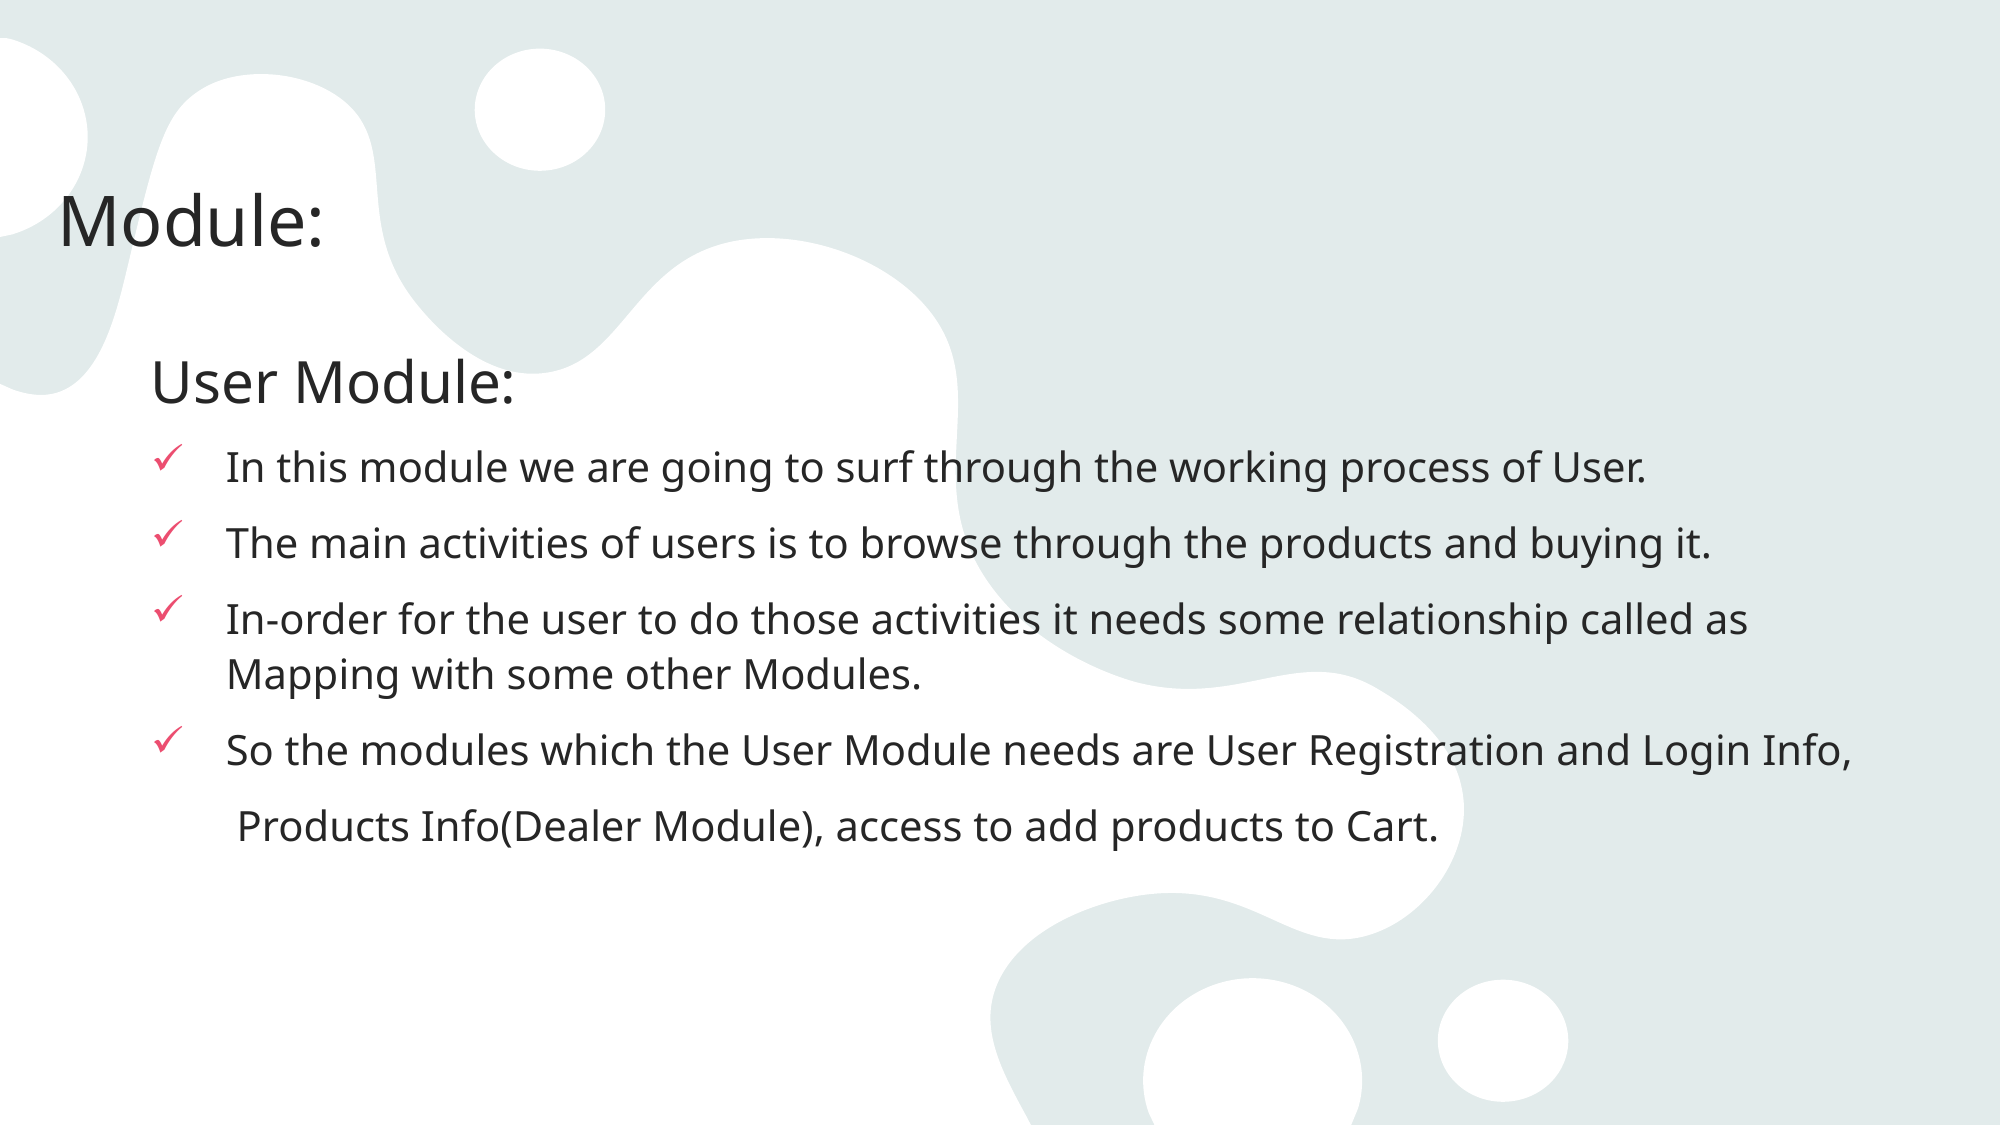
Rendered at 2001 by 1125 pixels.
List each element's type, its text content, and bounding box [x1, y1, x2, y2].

list User Module: In this module we are going to surf through the working process of User. The main activities of users is to browse through the products and buying it. In-order for the user to do those activities it needs some relationship called as Mapping with some other Modules. So the modules which the User Module needs are User Registration and Login Info, Products Info(Dealer Module), access to add products to Cart. [135, 330, 1936, 994]
title Module: [42, 167, 1843, 268]
